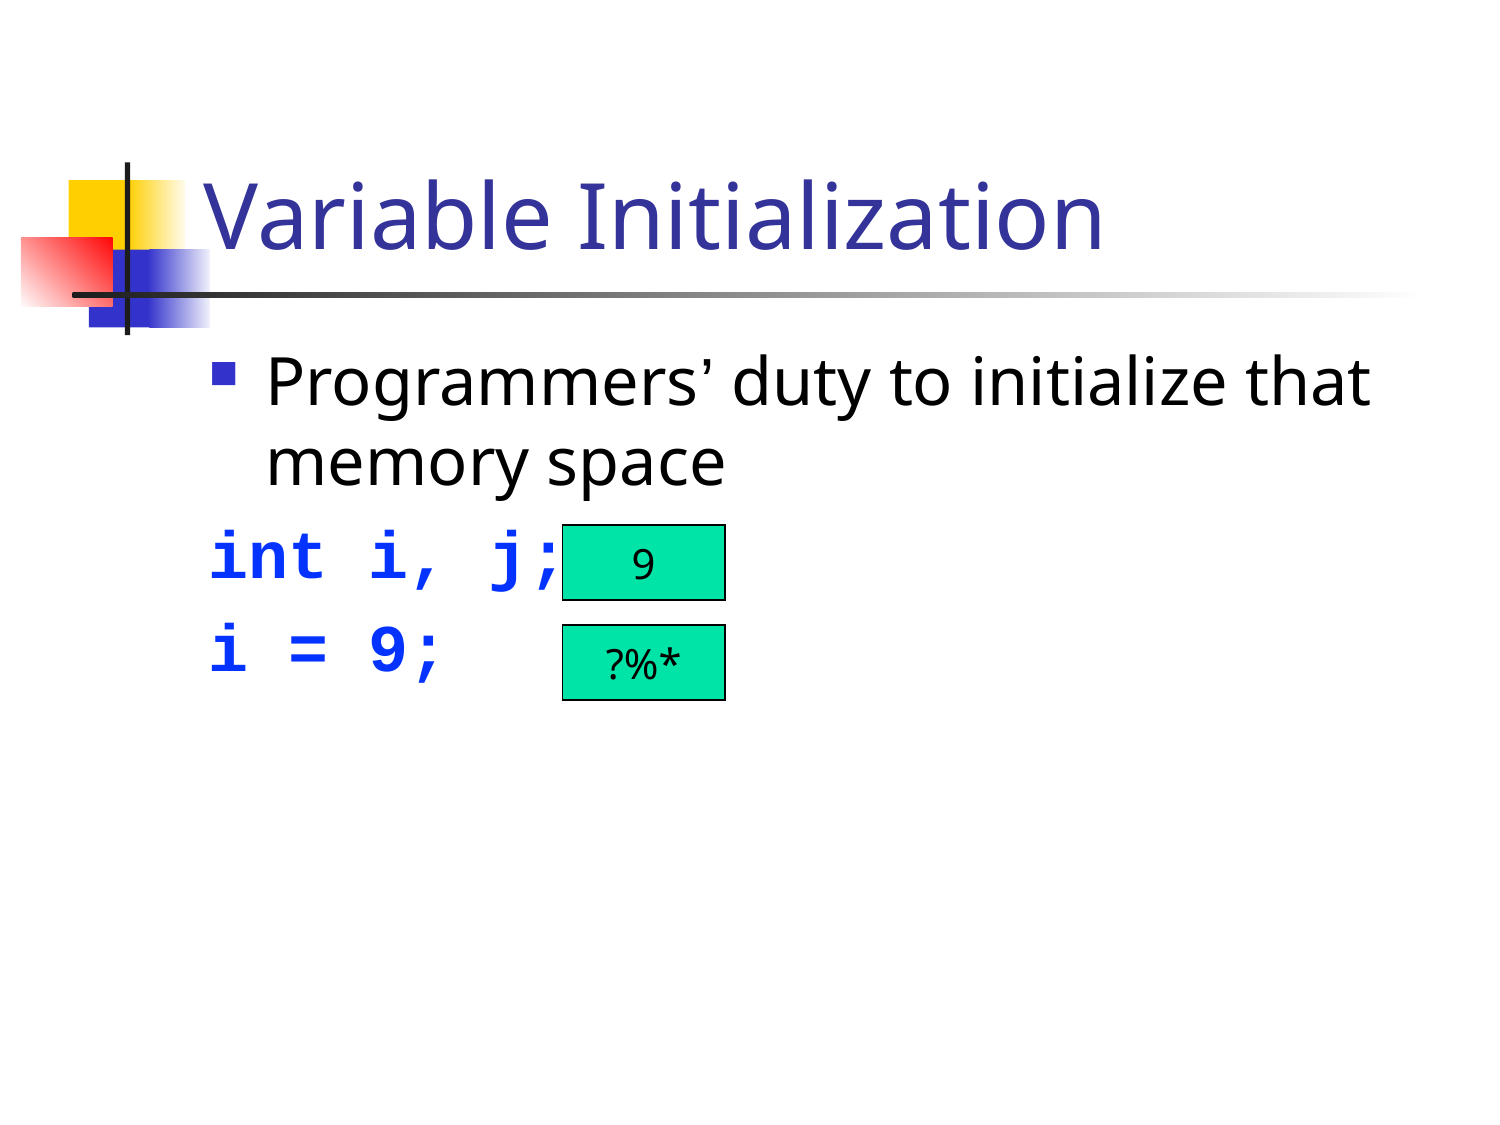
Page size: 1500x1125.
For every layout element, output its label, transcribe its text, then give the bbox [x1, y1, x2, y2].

text_box 9 [562, 524, 725, 600]
text_box ?%* [562, 624, 725, 700]
list Programmers’ duty to initialize that memory space int i, j; i = 9; [193, 331, 1469, 1006]
title Variable Initialization [188, 35, 1468, 275]
